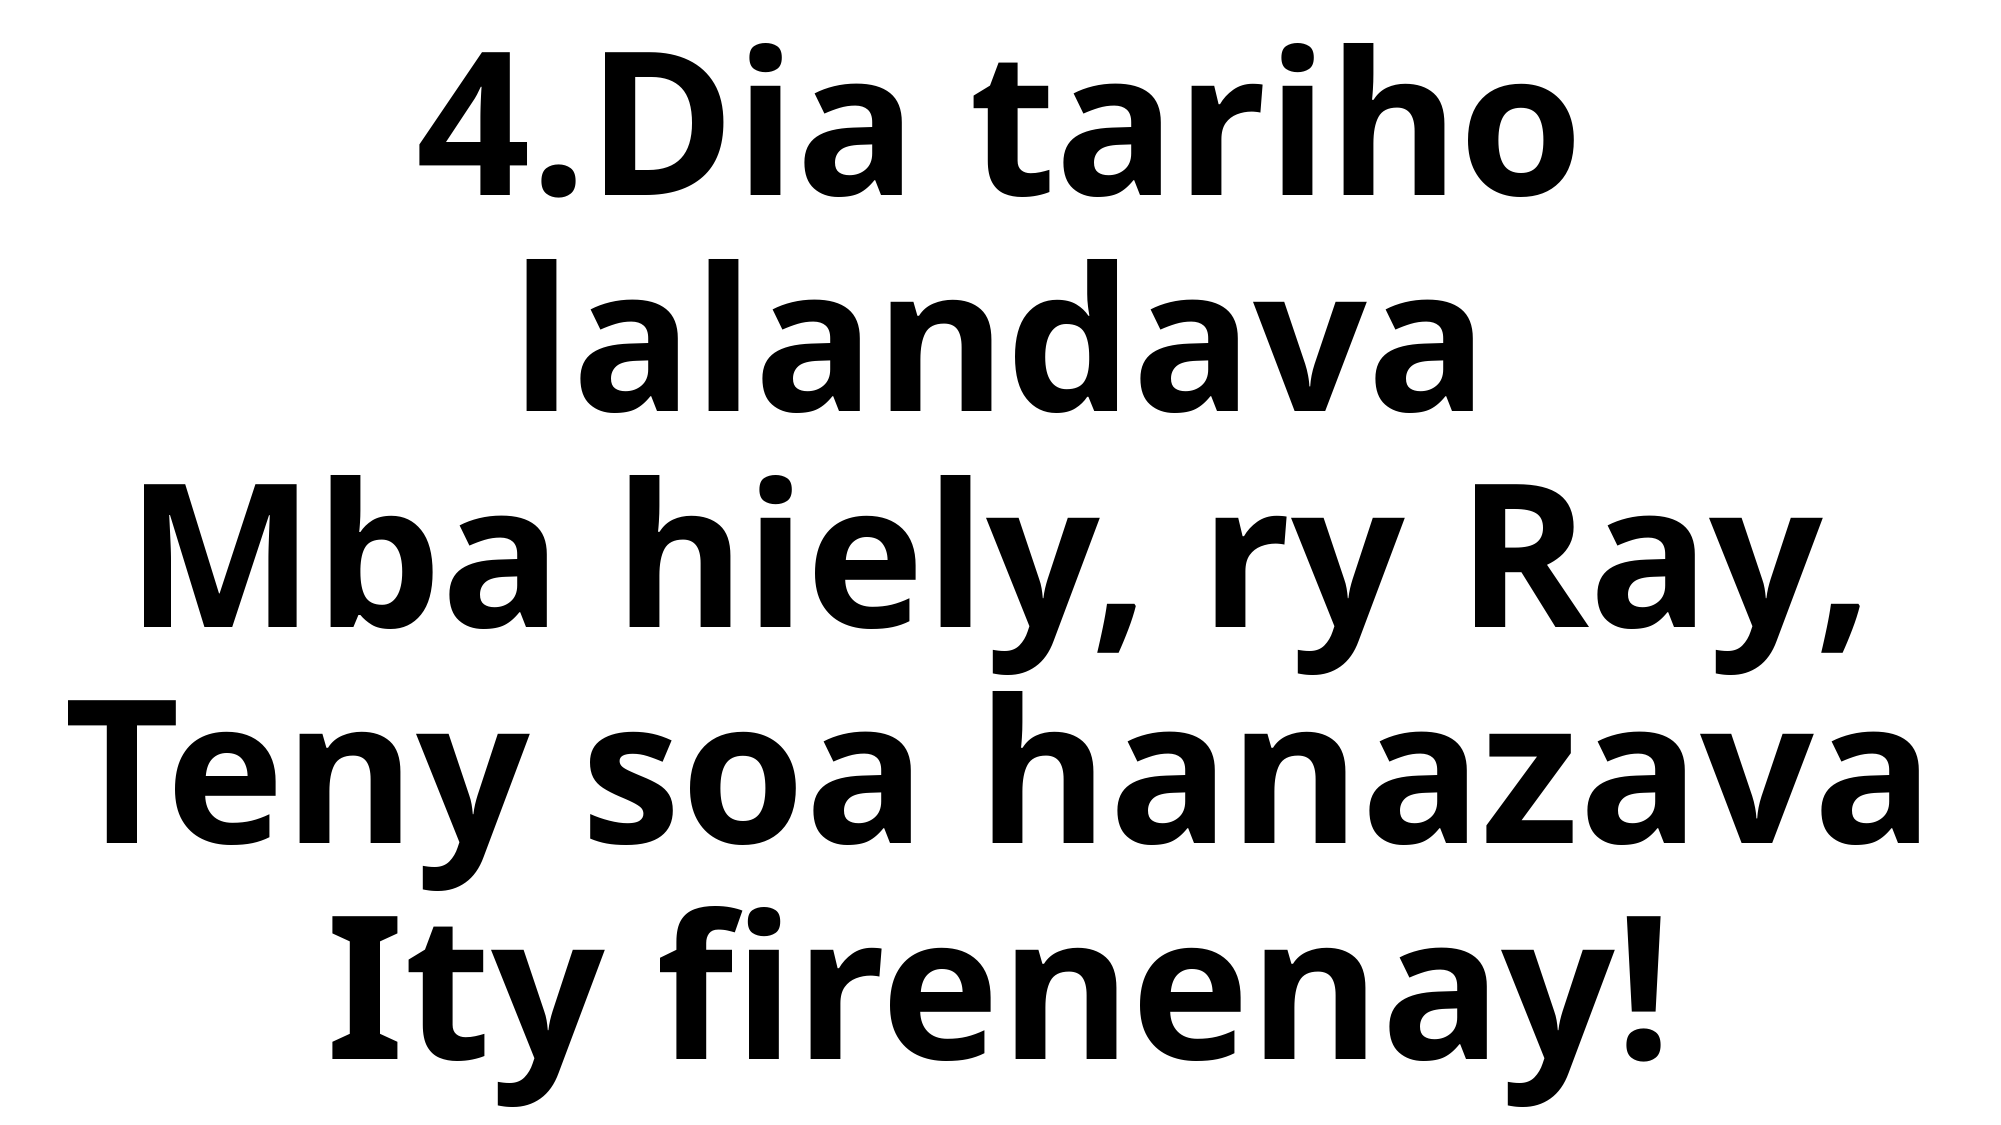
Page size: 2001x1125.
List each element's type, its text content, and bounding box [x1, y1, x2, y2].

title 4.Dia tariho lalandava Mba hiely, ry Ray, Teny soa hanazava Ity firenenay! [0, 0, 2000, 1125]
